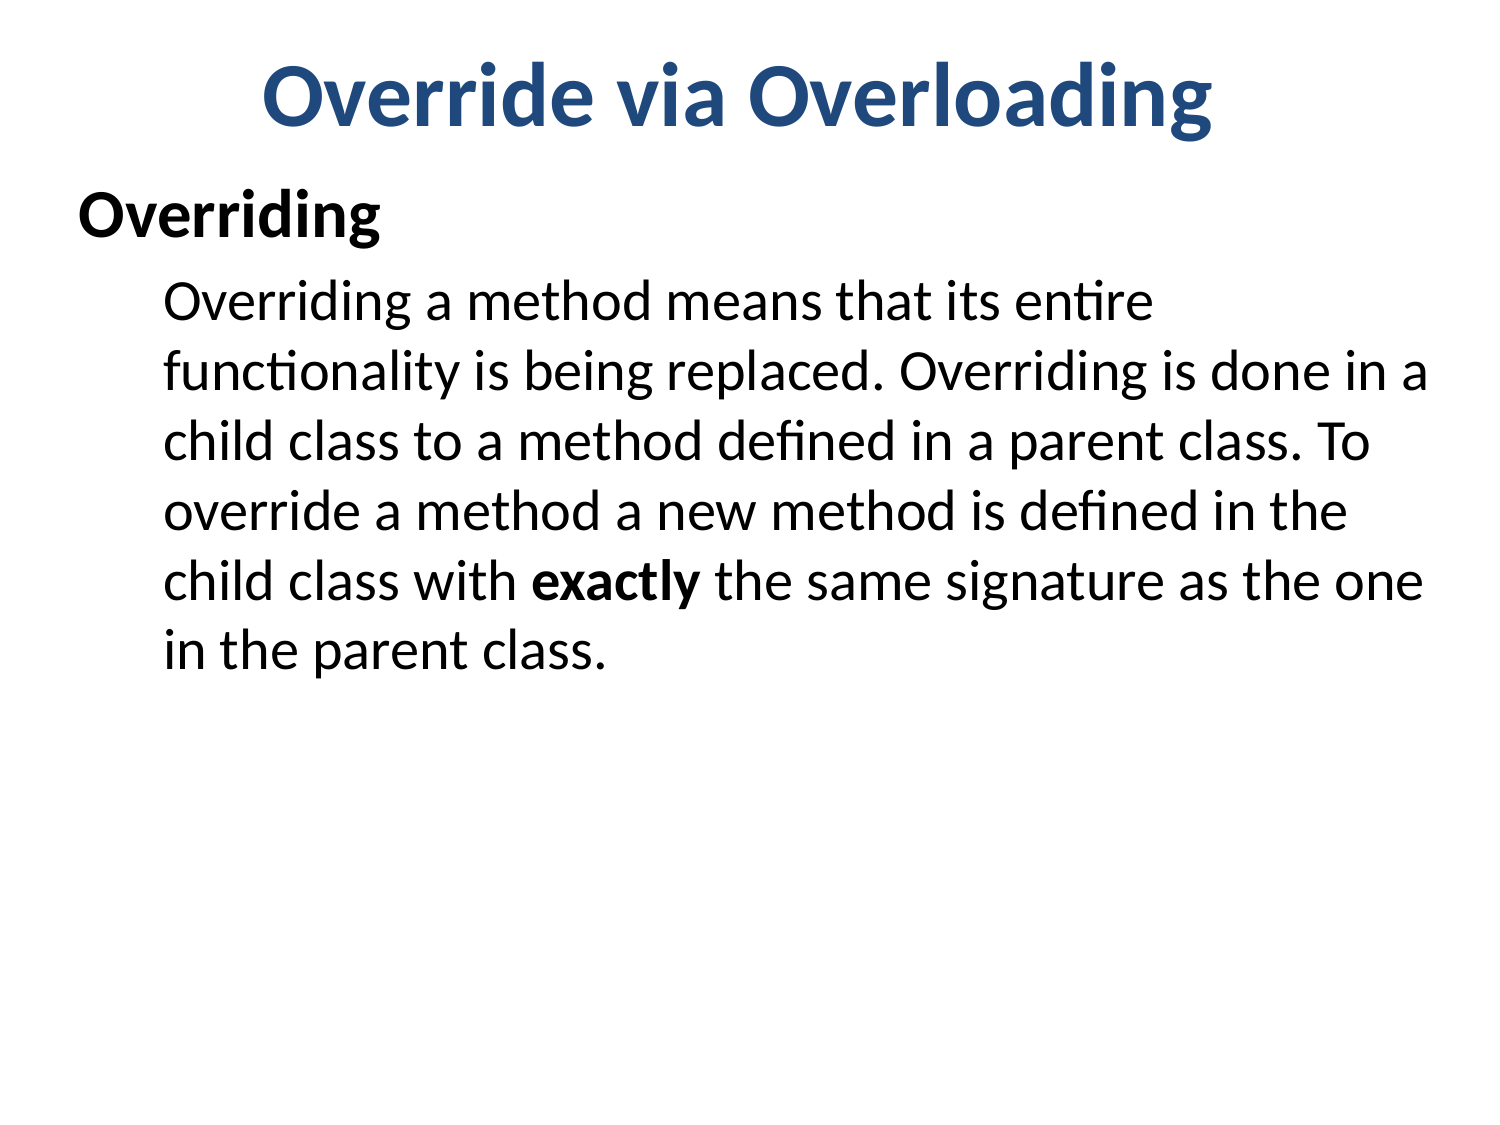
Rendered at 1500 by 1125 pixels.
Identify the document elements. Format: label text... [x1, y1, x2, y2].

text_box Override via Overloading [100, 19, 1376, 161]
list Overriding Overriding a method means that its entire functionality is being replaced. Overriding is done in a child class to a method defined in a parent class. To override a method a new method is defined in the child class with exactly the same signature as the one in the parent class. [63, 160, 1447, 1083]
